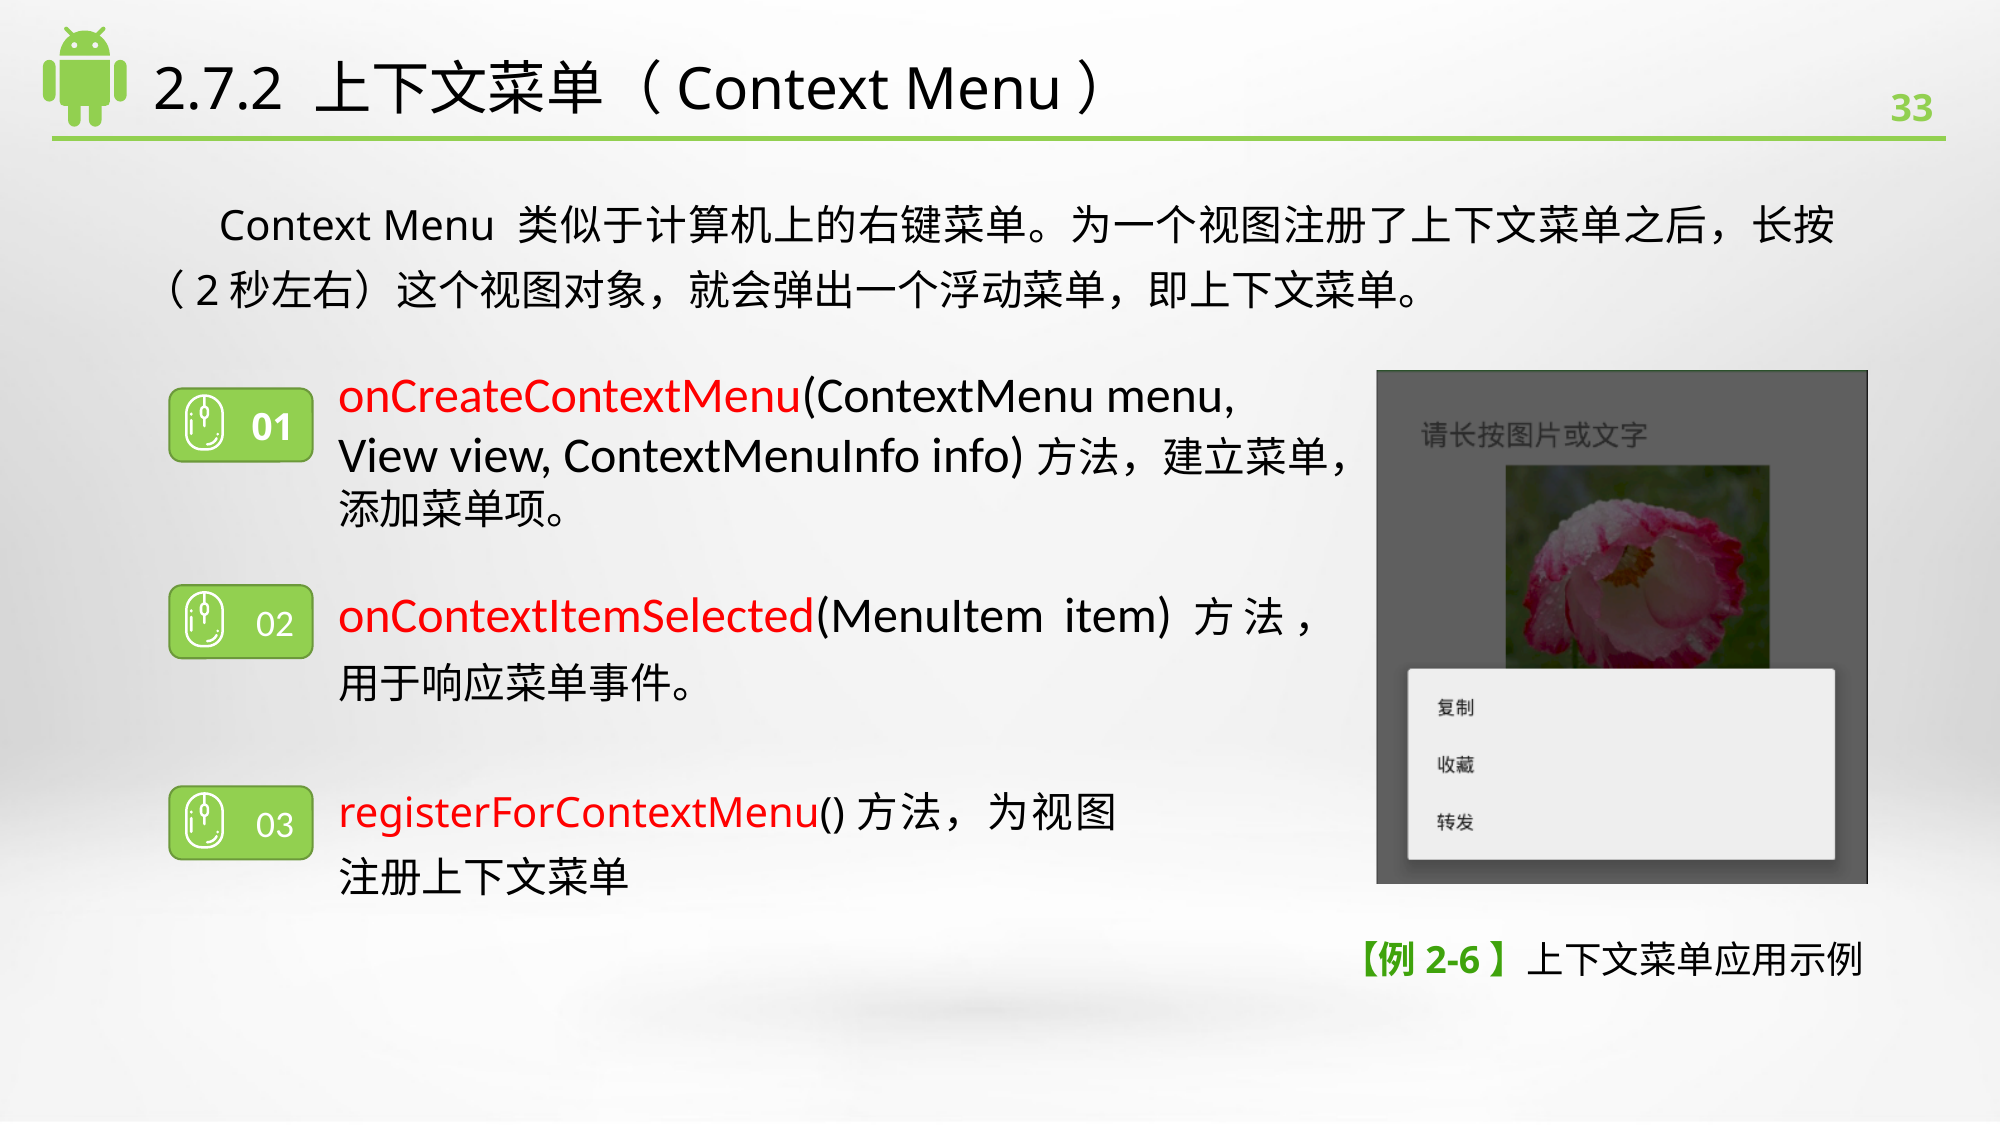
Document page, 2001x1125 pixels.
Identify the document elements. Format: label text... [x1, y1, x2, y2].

text_box onContextItemSelected(MenuItem item)方法，用于响应菜单事件。 [323, 557, 1309, 715]
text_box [169, 388, 313, 462]
text_box registerForContextMenu()方法，为视图注册上下文菜单 [323, 763, 1132, 908]
picture [0, 0, 2000, 1125]
title 2.7.2 上下文菜单（Context Menu） [138, 46, 1833, 135]
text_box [169, 786, 313, 860]
text_box 【例2-6】上下文菜单应用示例 [1308, 915, 1897, 989]
text_box Context Menu 类似于计算机上的右键菜单。为一个视图注册了上下文菜单之后，长按（2秒左右）这个视图对象，就会弹出一个浮动菜单，即上下文菜单。 [129, 176, 1850, 322]
text_box onCreateContextMenu(ContextMenu menu, View view, ContextMenuInfo info)方法，建立菜单，添加菜单项。 [323, 355, 1358, 540]
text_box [169, 585, 313, 659]
